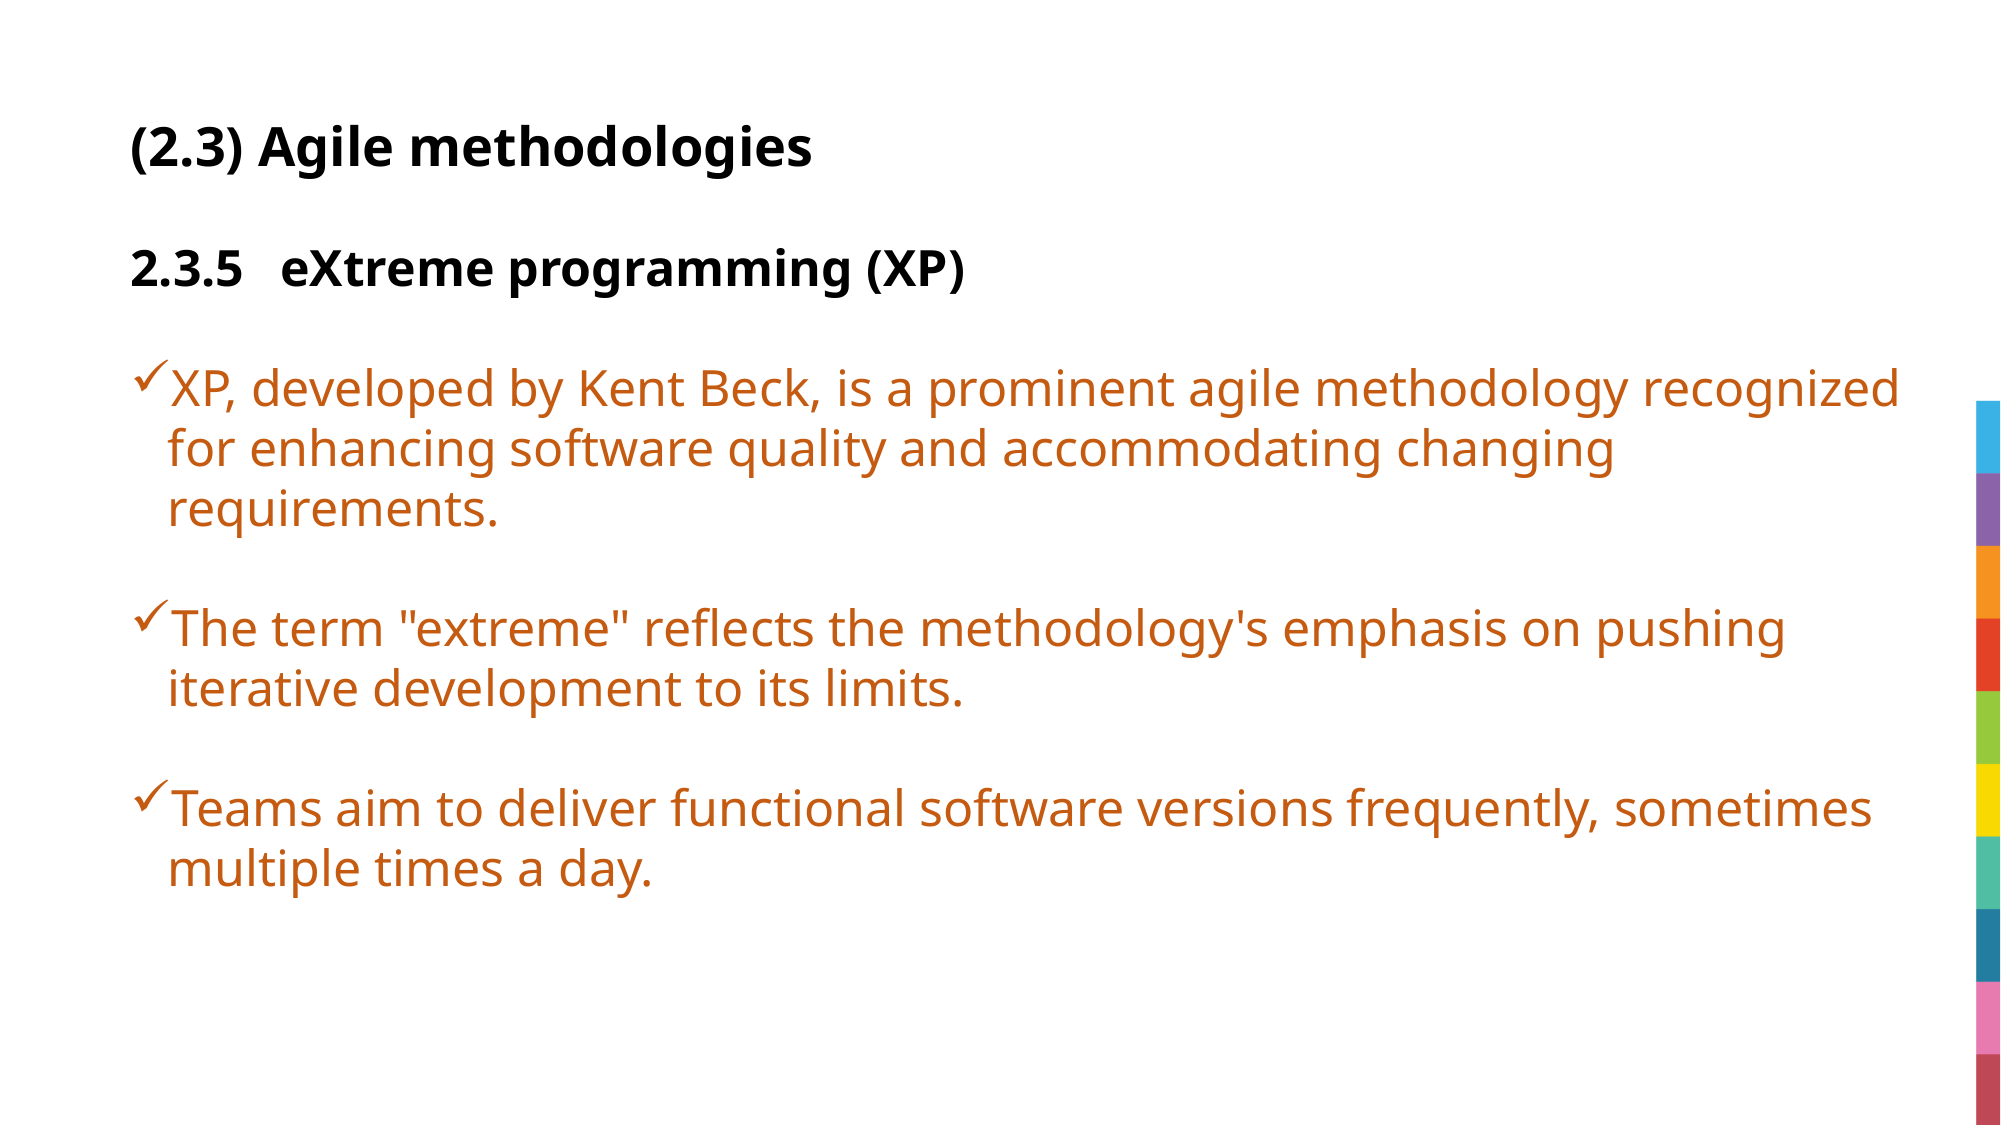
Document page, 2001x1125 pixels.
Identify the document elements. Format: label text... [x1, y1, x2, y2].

title (2.3) Agile methodologies [115, 111, 1863, 186]
list 2.3.5 eXtreme programming (XP) XP, developed by Kent Beck, is a prominent agile methodology recognized for enhancing software quality and accommodating changing requirements. The term "extreme" reflects the methodology's emphasis on pushing iterative development to its limits. Teams aim to deliver functional software versions frequently, sometimes multiple times a day. [115, 229, 1929, 1094]
picture [1976, 402, 2001, 1125]
